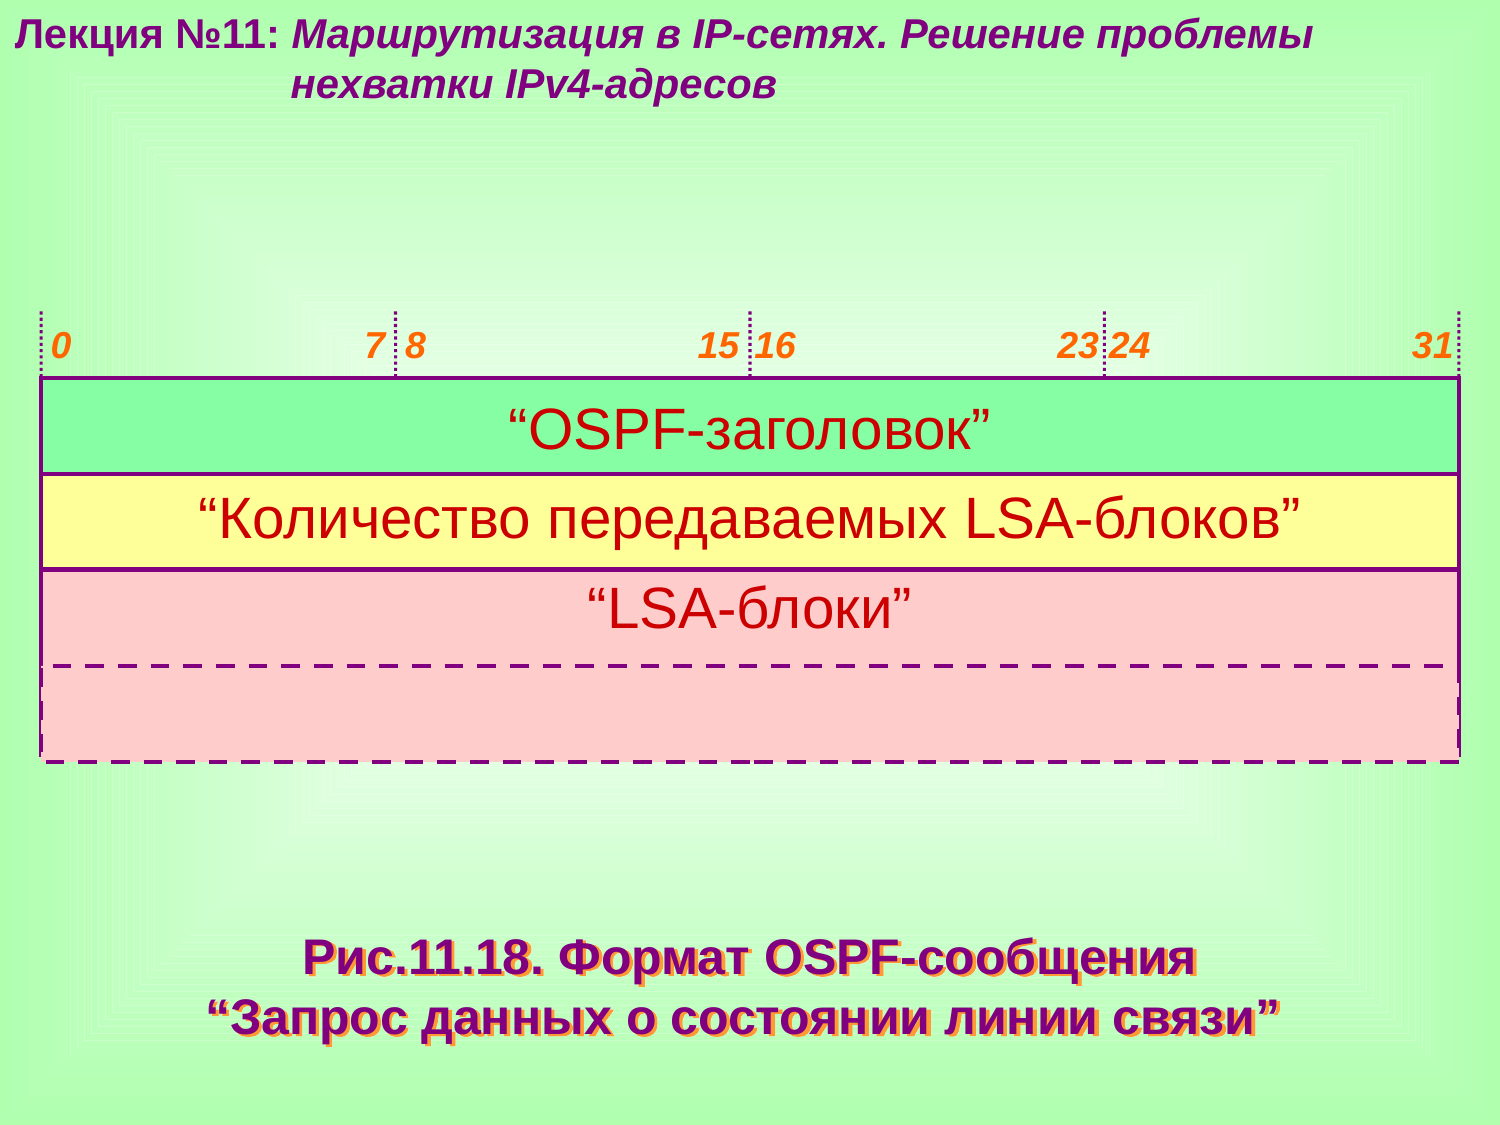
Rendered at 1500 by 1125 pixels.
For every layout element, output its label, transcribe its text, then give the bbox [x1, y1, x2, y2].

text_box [40, 311, 1460, 763]
text_box Рис.11.18. Формат OSPF-сообщения “Запрос данных о состоянии линии связи” [0, 916, 1500, 1052]
text_box Лекция №11: Маршрутизация в IP-сетях. Решение проблемы нехватки IPv4-адресов [0, 0, 1355, 115]
